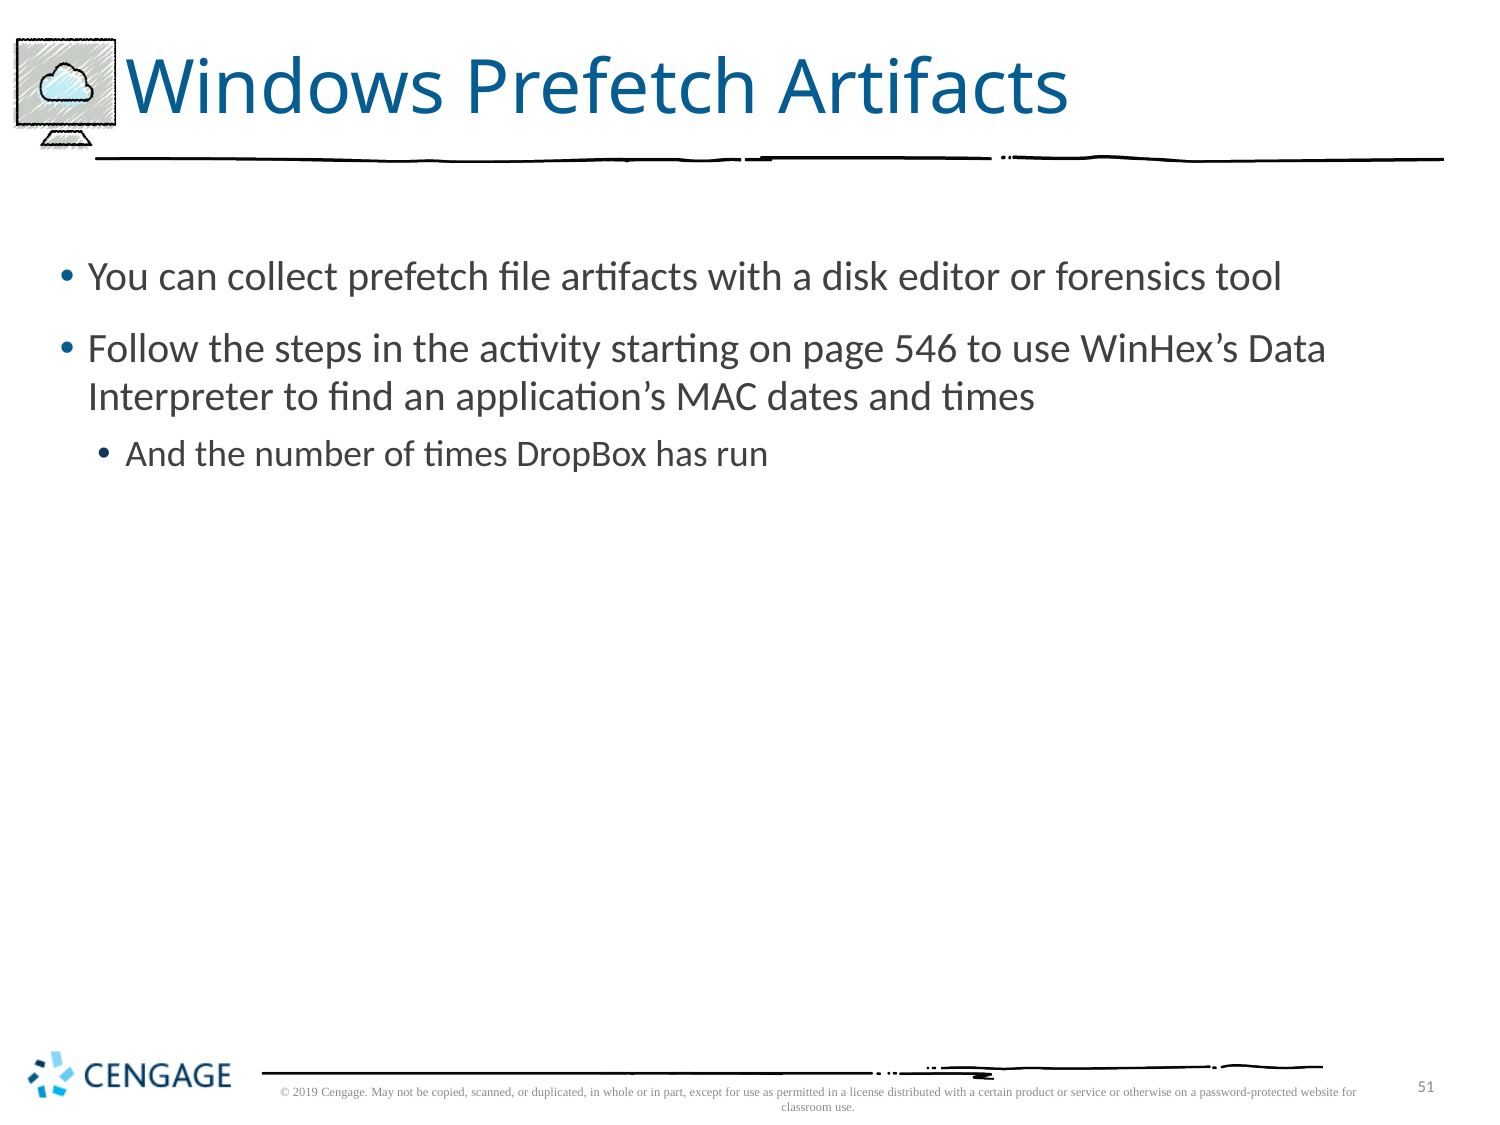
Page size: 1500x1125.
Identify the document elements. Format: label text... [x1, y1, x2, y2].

title Windows Prefetch Artifacts [125, 66, 1442, 116]
picture [7, 1037, 244, 1111]
footer © 2019 Cengage. May not be copied, scanned, or duplicated, in whole or in part, except for use as permitted in a license distributed with a certain product or service or otherwise on a password-protected website for classroom use. [261, 1079, 1375, 1120]
picture [261, 1064, 1323, 1079]
picture [95, 155, 1444, 163]
picture [12, 36, 117, 151]
list You can collect prefetch file artifacts with a disk editor or forensics tool Follow the steps in the activity starting on page 546 to use WinHex’s Data Interpreter to find an application’s MAC dates and times And the number of times DropBox has run [59, 252, 1441, 478]
